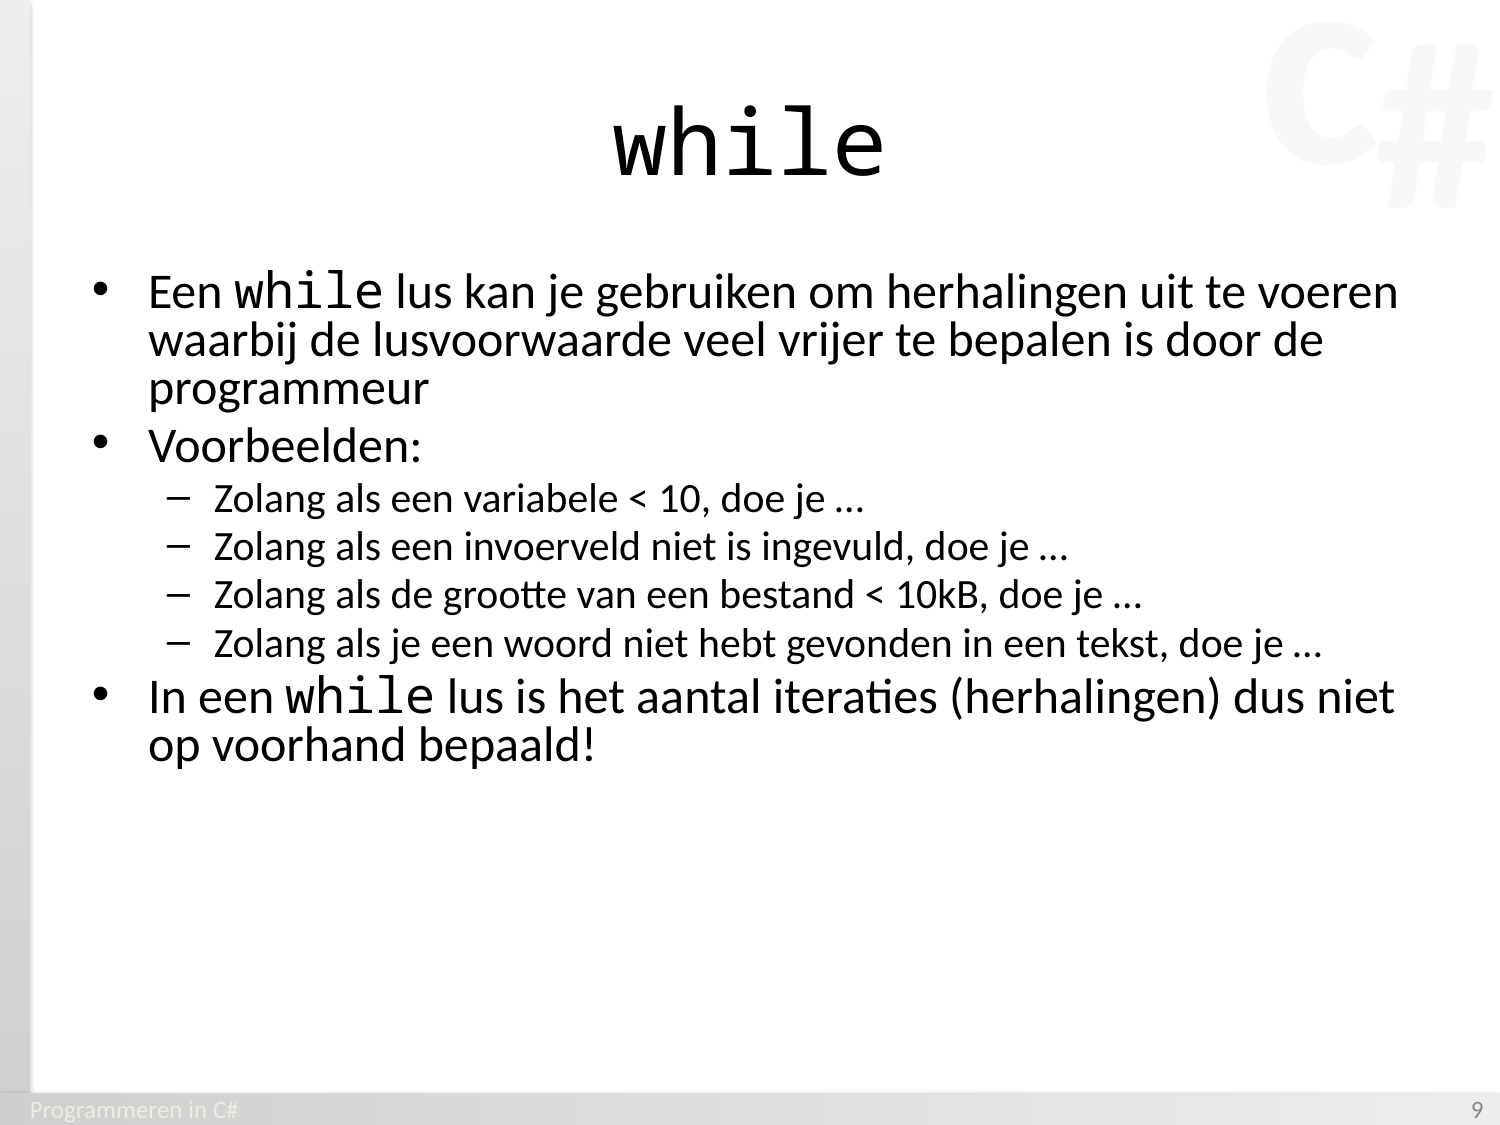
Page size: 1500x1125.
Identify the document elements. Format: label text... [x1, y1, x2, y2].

list Een while lus kan je gebruiken om herhalingen uit te voeren waarbij de lusvoorwaarde veel vrijer te bepalen is door de programmeur Voorbeelden: Zolang als een variabele < 10, doe je … Zolang als een invoerveld niet is ingevuld, doe je … Zolang als de grootte van een bestand < 10kB, doe je … Zolang als je een woord niet hebt gevonden in een tekst, doe je … In een while lus is het aantal iteraties (herhalingen) dus niet op voorhand bepaald! [76, 262, 1436, 988]
footer Programmeren in C# [0, 1078, 372, 1125]
slide_number ‹#› [1148, 1078, 1499, 1125]
title while [75, 45, 1425, 233]
